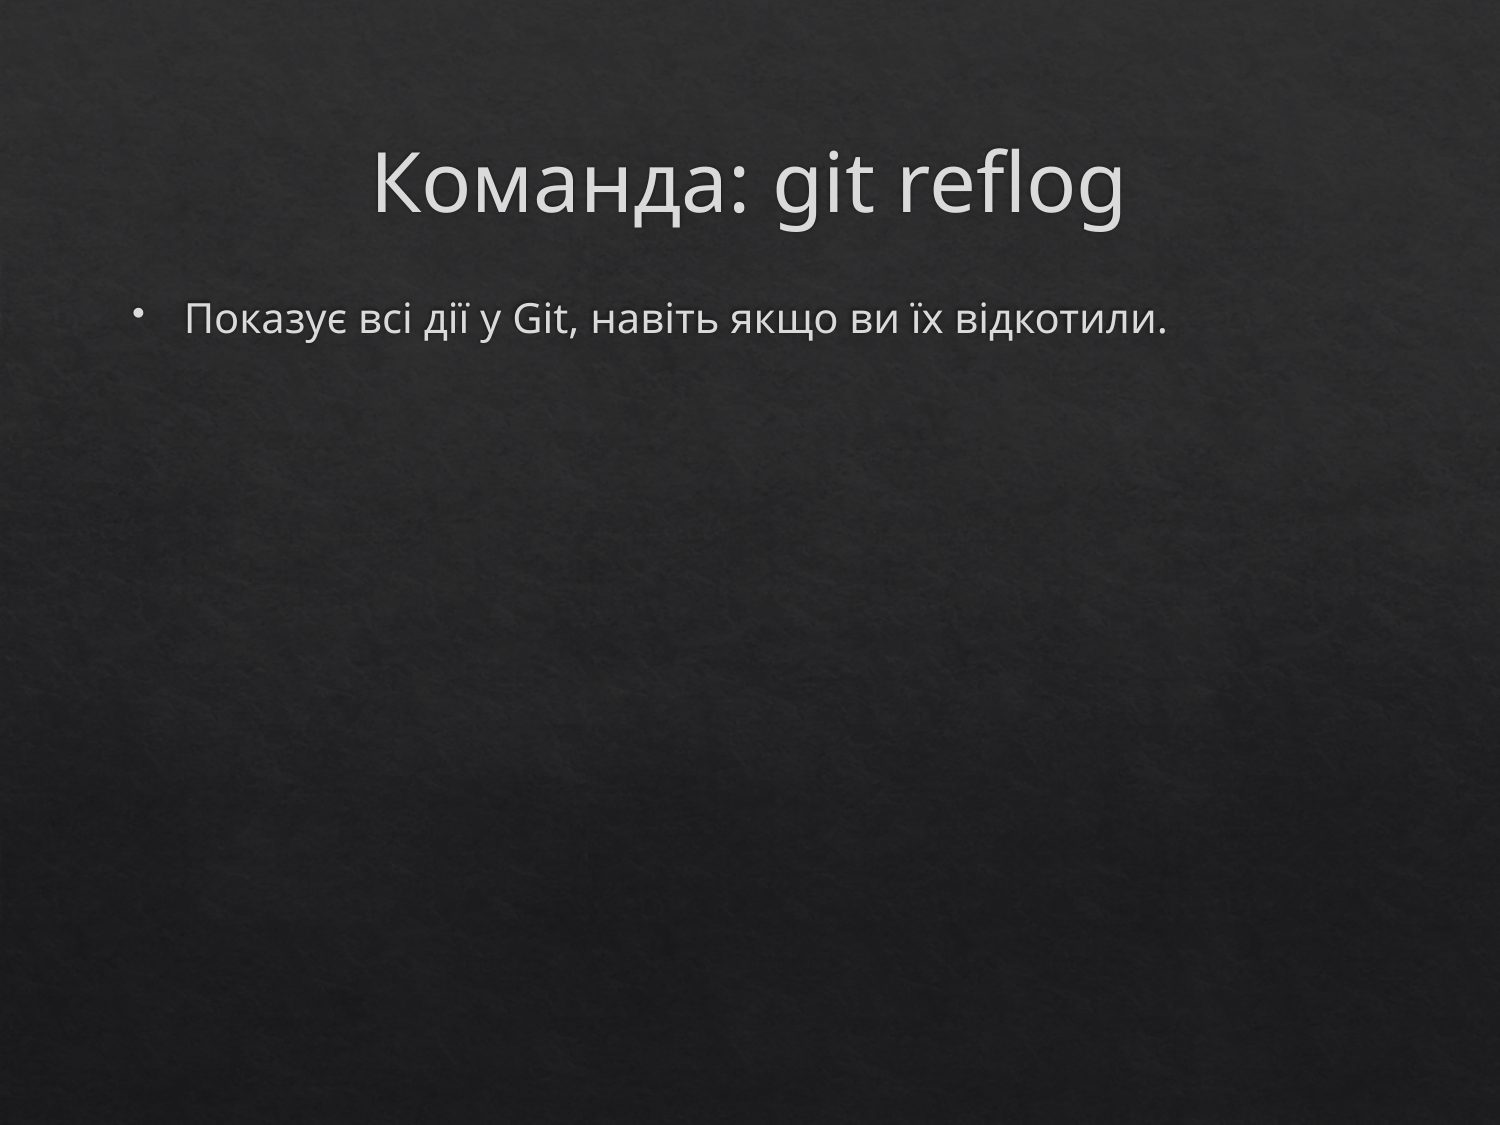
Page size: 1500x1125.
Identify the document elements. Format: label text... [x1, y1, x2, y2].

title Команда: git reflog [112, 99, 1387, 260]
list Показує всі дії у Git, навіть якщо ви їх відкотили. [112, 284, 1387, 950]
